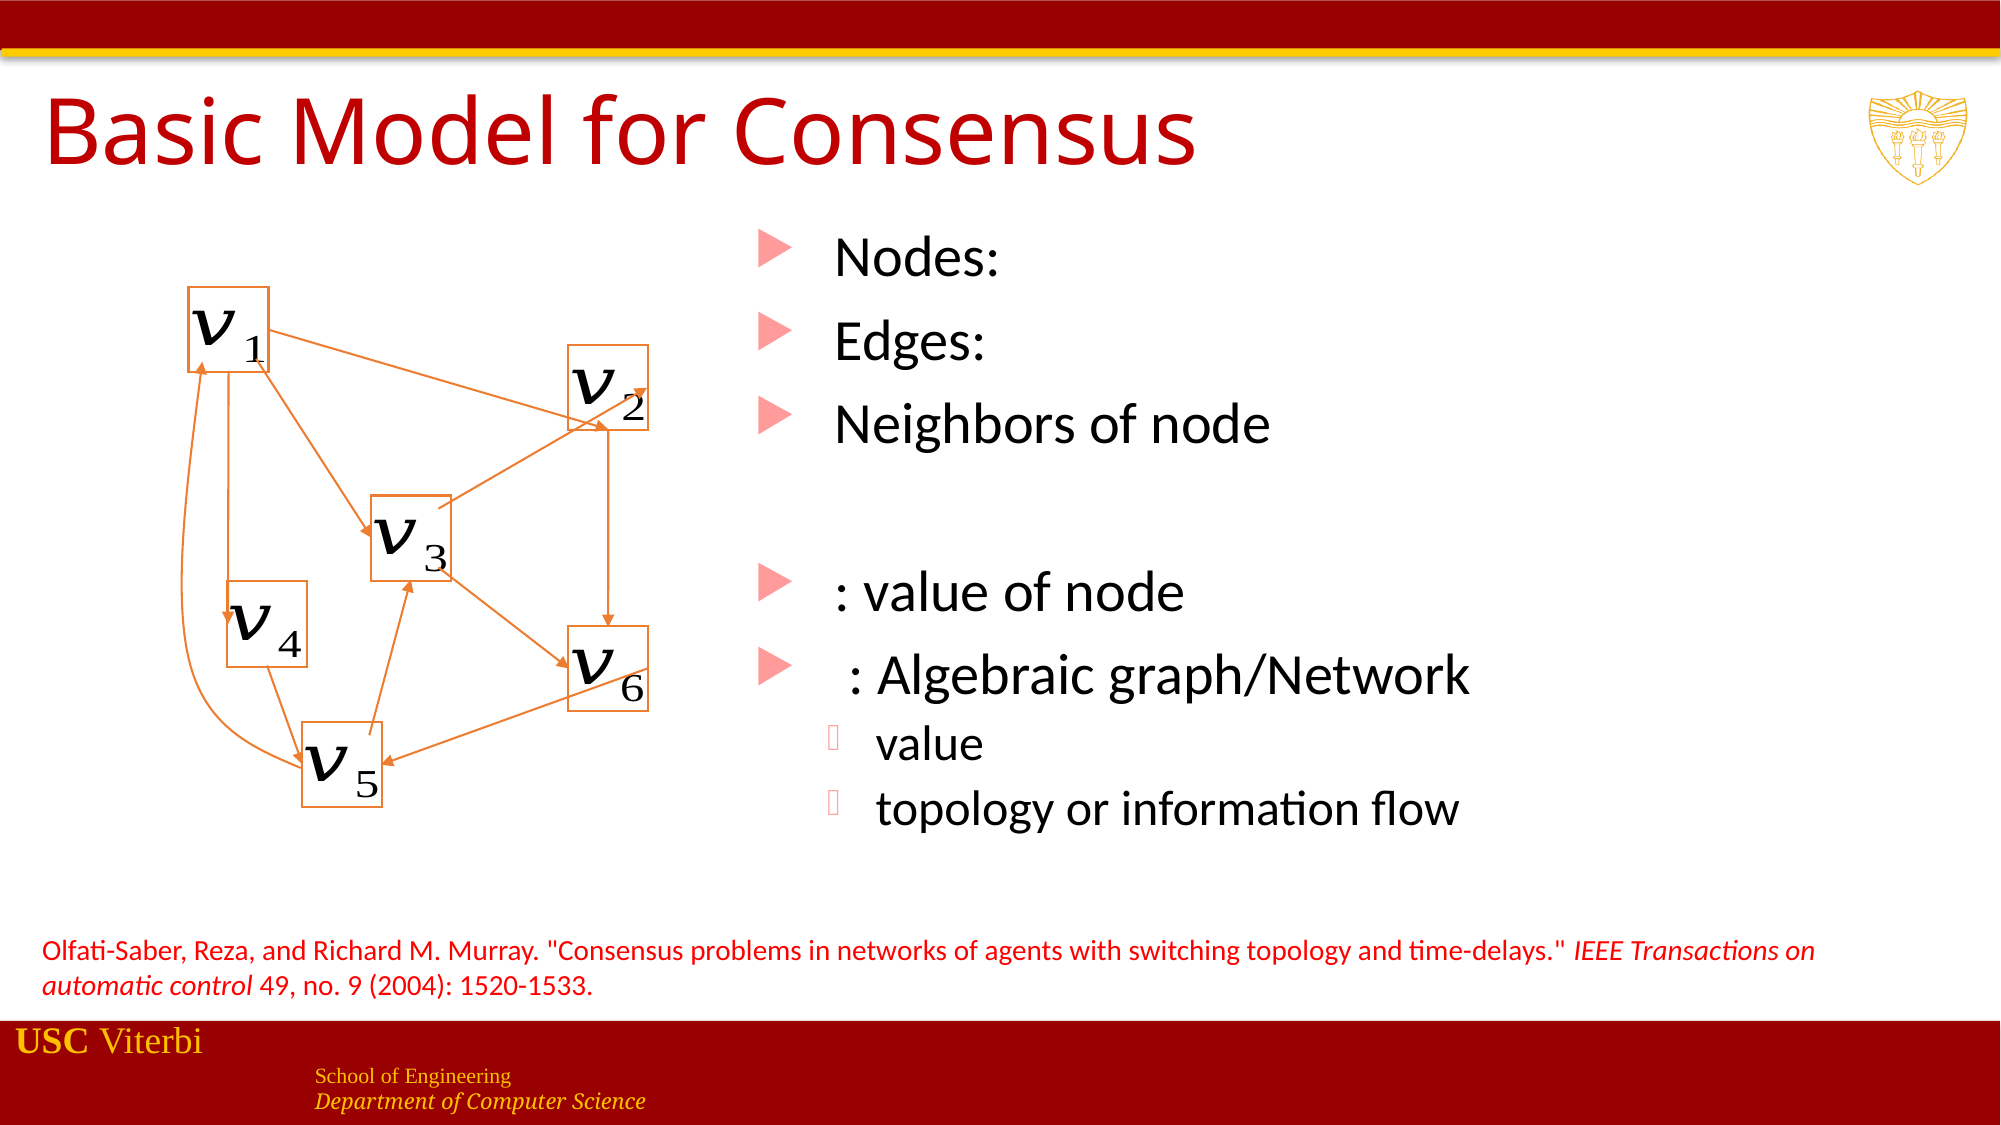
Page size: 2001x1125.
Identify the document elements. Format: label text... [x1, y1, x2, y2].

picture [1836, 76, 2000, 199]
text_box [180, 361, 302, 769]
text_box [369, 579, 411, 736]
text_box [438, 417, 581, 509]
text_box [267, 665, 315, 736]
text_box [267, 329, 570, 388]
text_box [228, 370, 240, 595]
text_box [438, 567, 581, 640]
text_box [256, 358, 384, 509]
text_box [380, 697, 581, 765]
text_box Olfati-Saber, Reza, and Richard M. Murray. "Consensus problems in networks of agents with switching topology and time-delays." IEEE Transactions on automatic control 49, no. 9 (2004): 1520-1533. [27, 924, 1865, 1009]
title Basic Model for Consensus [27, 70, 1819, 199]
